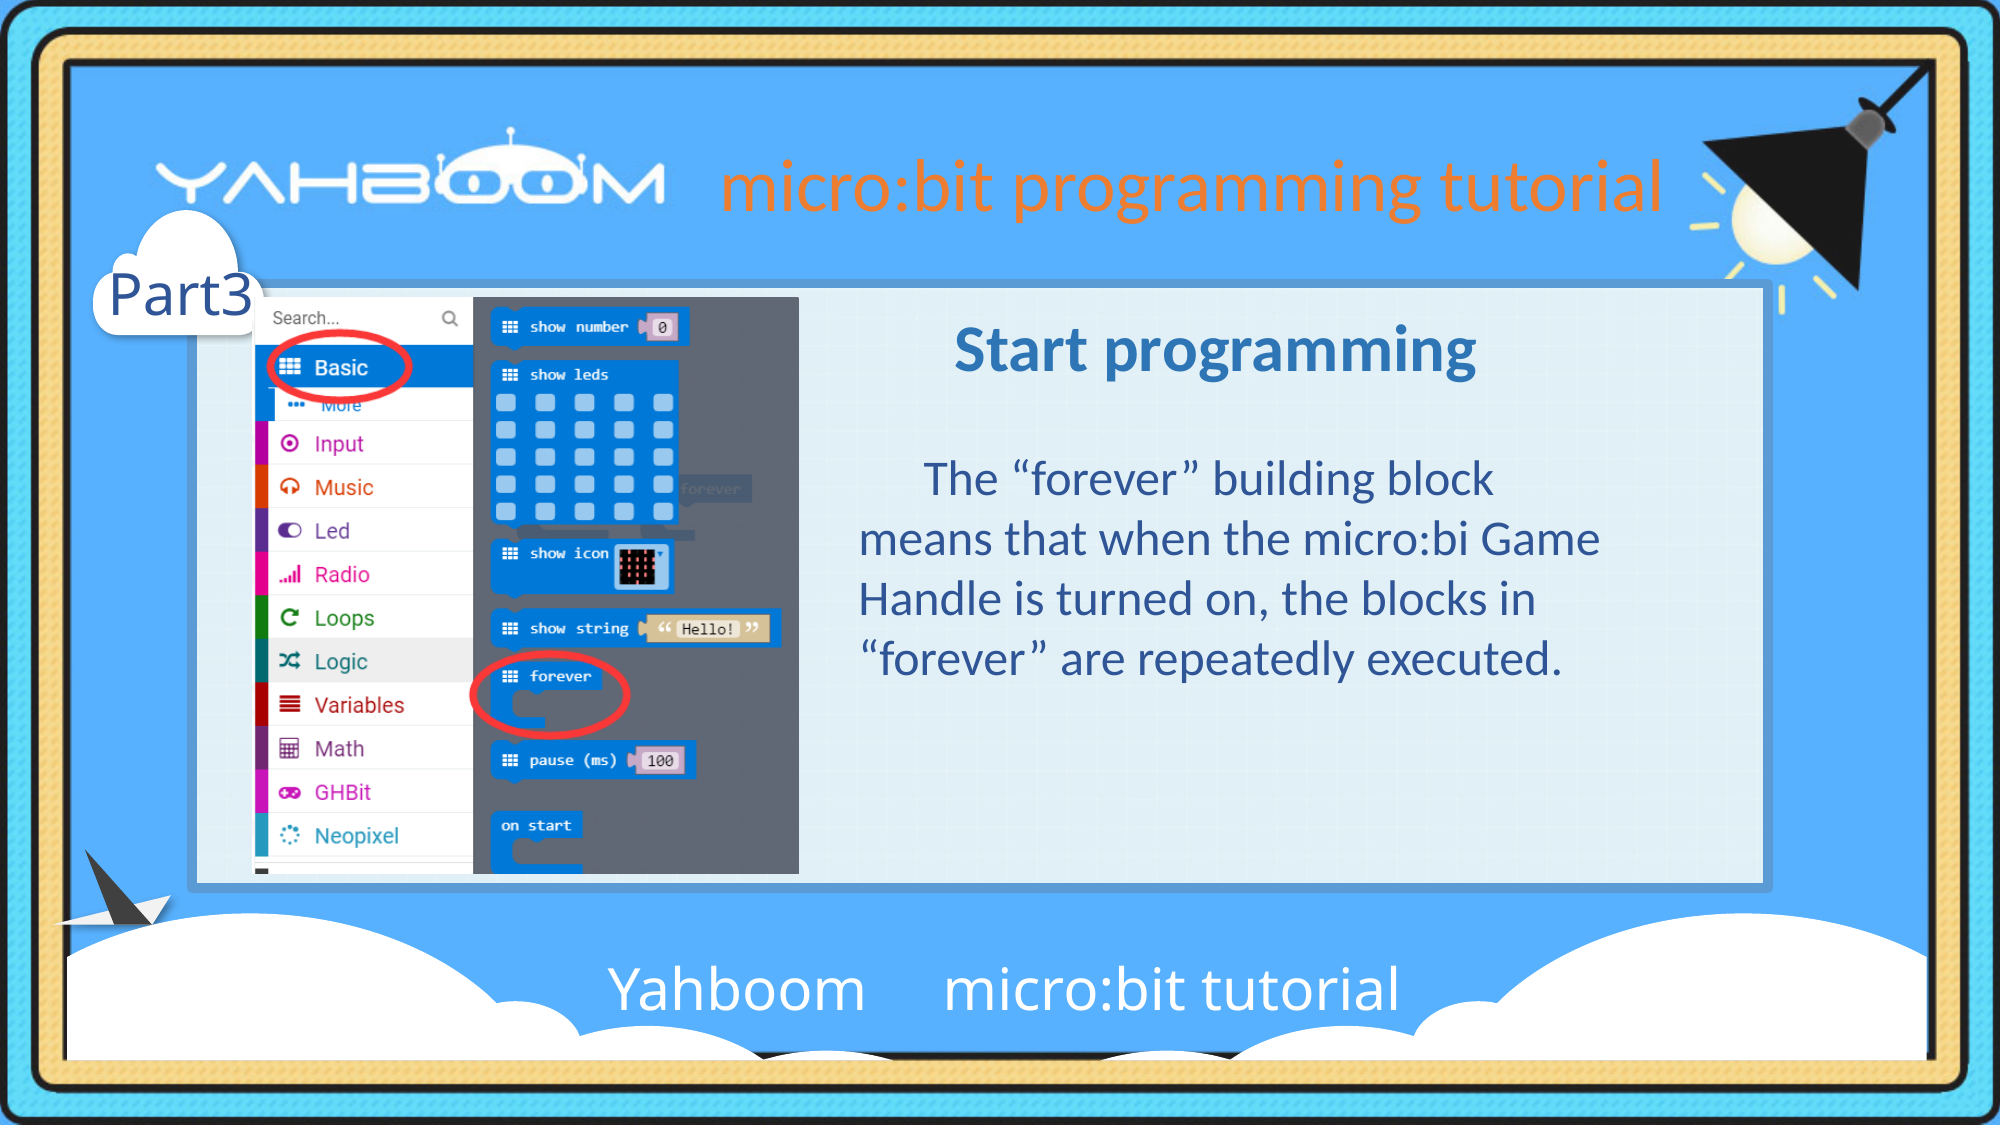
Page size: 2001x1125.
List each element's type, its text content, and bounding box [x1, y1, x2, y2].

text_box Yahboom micro:bit tutorial [66, 912, 894, 1062]
picture [196, 288, 1764, 884]
text_box Part3 [93, 249, 284, 335]
text_box micro:bit programming tutorial [442, 85, 1943, 236]
text_box Yahboom micro:bit tutorial [1100, 912, 1928, 1062]
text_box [51, 849, 171, 925]
text_box [137, 209, 236, 249]
